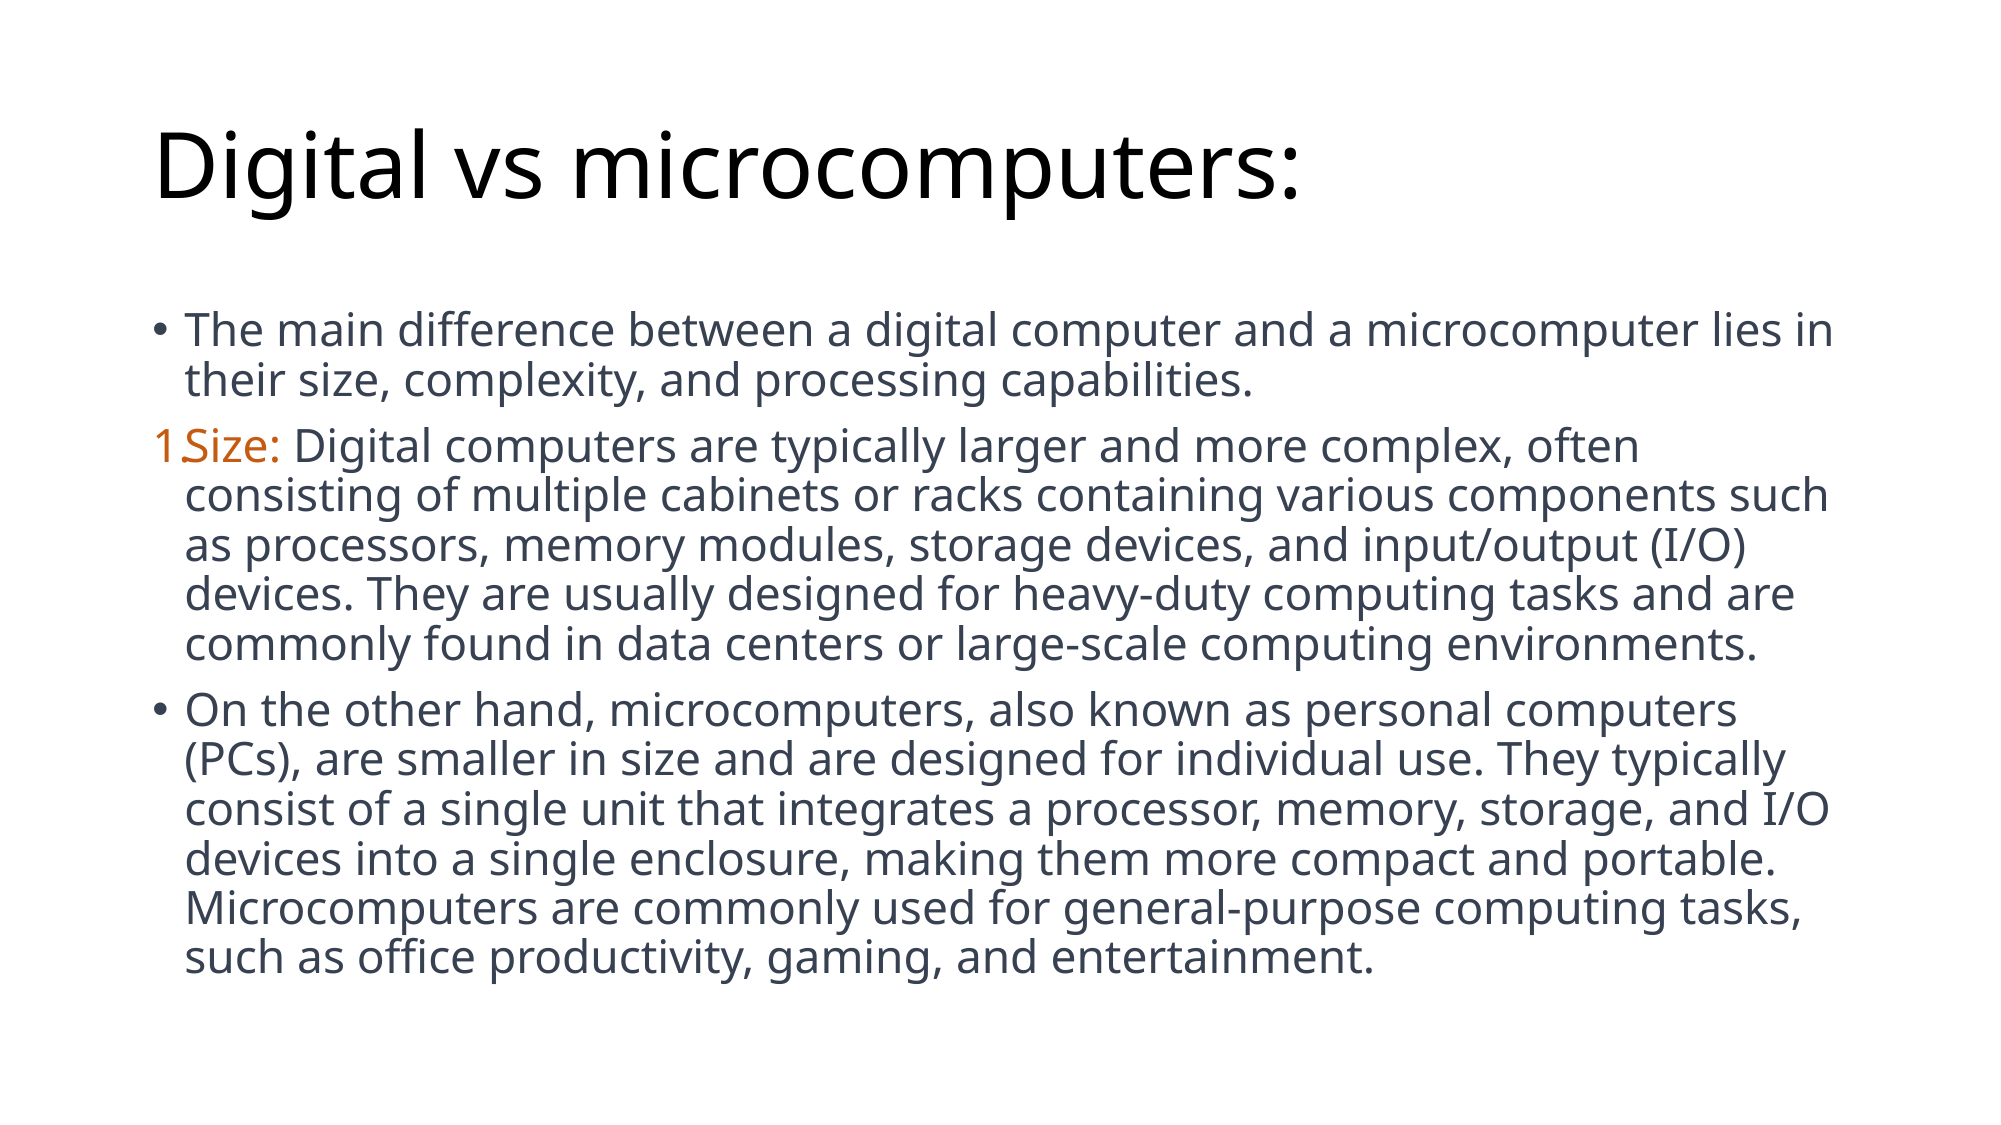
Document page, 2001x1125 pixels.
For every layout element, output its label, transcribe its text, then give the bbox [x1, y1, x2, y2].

title Digital vs microcomputers: [137, 59, 1863, 278]
list The main difference between a digital computer and a microcomputer lies in their size, complexity, and processing capabilities. Size: Digital computers are typically larger and more complex, often consisting of multiple cabinets or racks containing various components such as processors, memory modules, storage devices, and input/output (I/O) devices. They are usually designed for heavy-duty computing tasks and are commonly found in data centers or large-scale computing environments. On the other hand, microcomputers, also known as personal computers (PCs), are smaller in size and are designed for individual use. They typically consist of a single unit that integrates a processor, memory, storage, and I/O devices into a single enclosure, making them more compact and portable. Microcomputers are commonly used for general-purpose computing tasks, such as office productivity, gaming, and entertainment. [137, 299, 1863, 1014]
